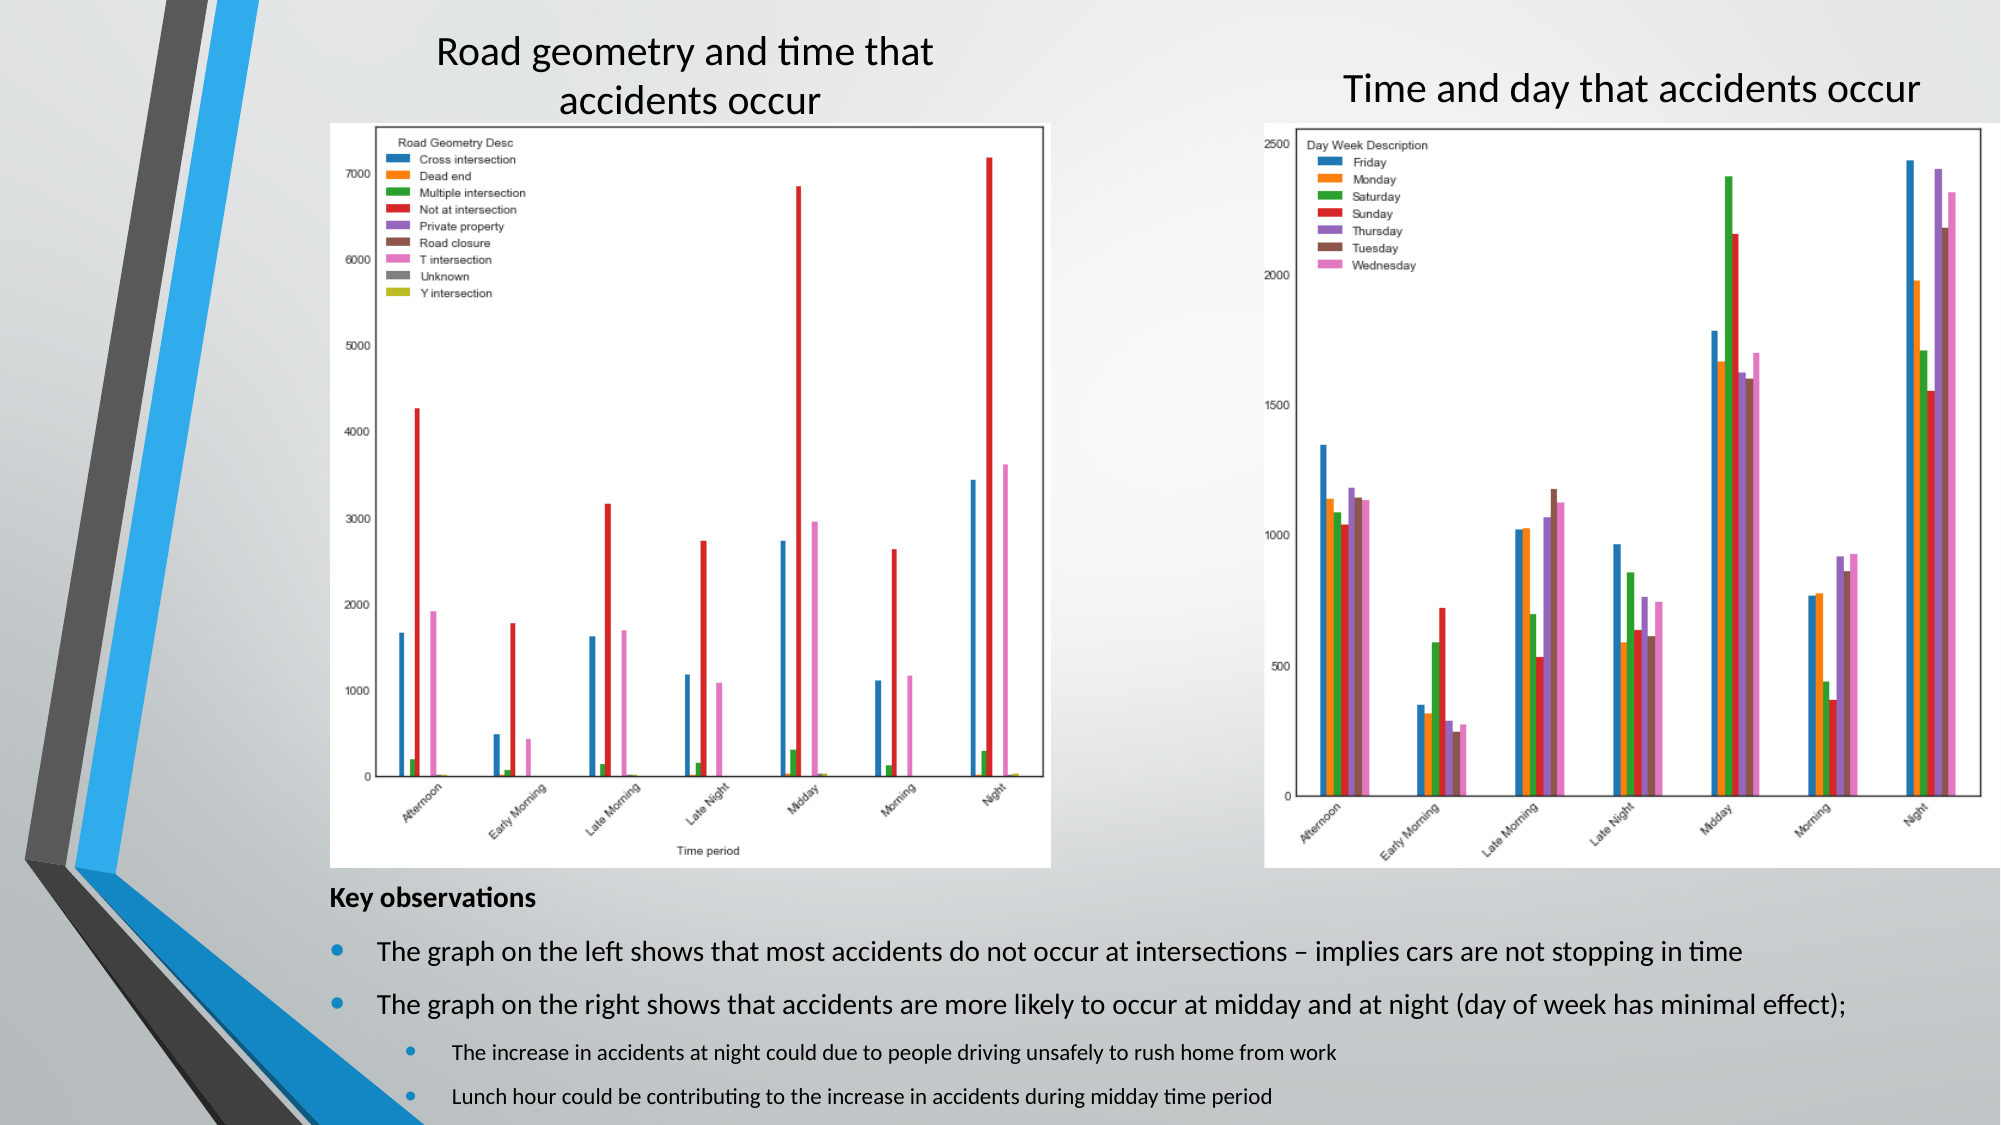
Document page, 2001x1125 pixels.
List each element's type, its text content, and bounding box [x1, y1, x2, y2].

text_box Time and day that accidents occur [1281, 0, 1984, 123]
picture [330, 123, 1051, 869]
title Road geometry and time that accidents occur [0, 0, 1281, 218]
list Key observations The graph on the left shows that most accidents do not occur at intersections – implies cars are not stopping in time The graph on the right shows that accidents are more likely to occur at midday and at night (day of week has minimal effect); The increase in accidents at night could due to people driving unsafely to rush home from work Lunch hour could be contributing to the increase in accidents during midday time period [314, 805, 2000, 1125]
picture [1263, 123, 2001, 869]
